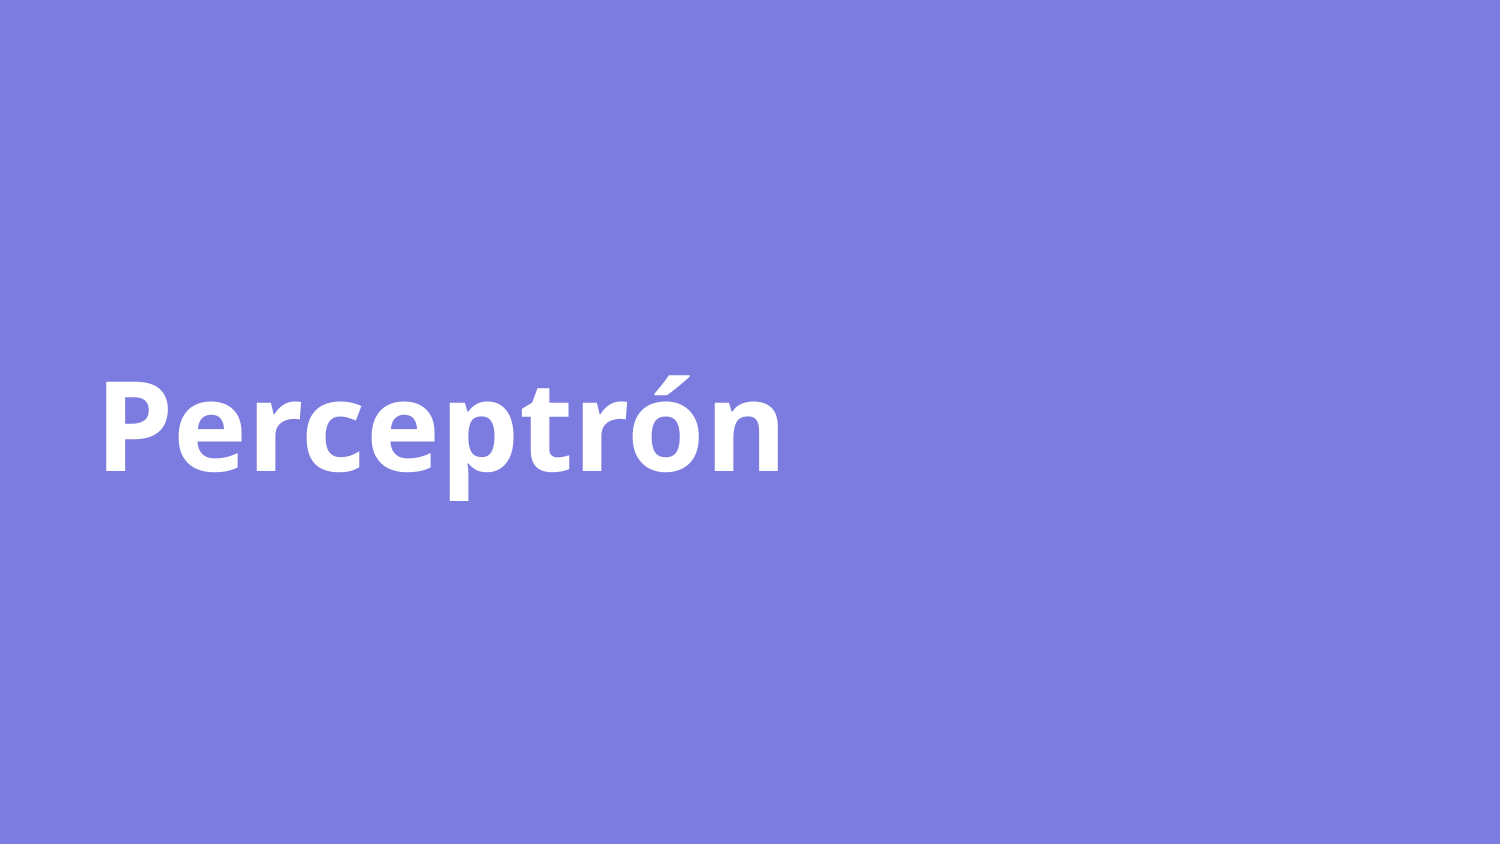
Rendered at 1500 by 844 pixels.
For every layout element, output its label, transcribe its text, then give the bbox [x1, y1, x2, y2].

title Perceptrón [80, 86, 1003, 758]
